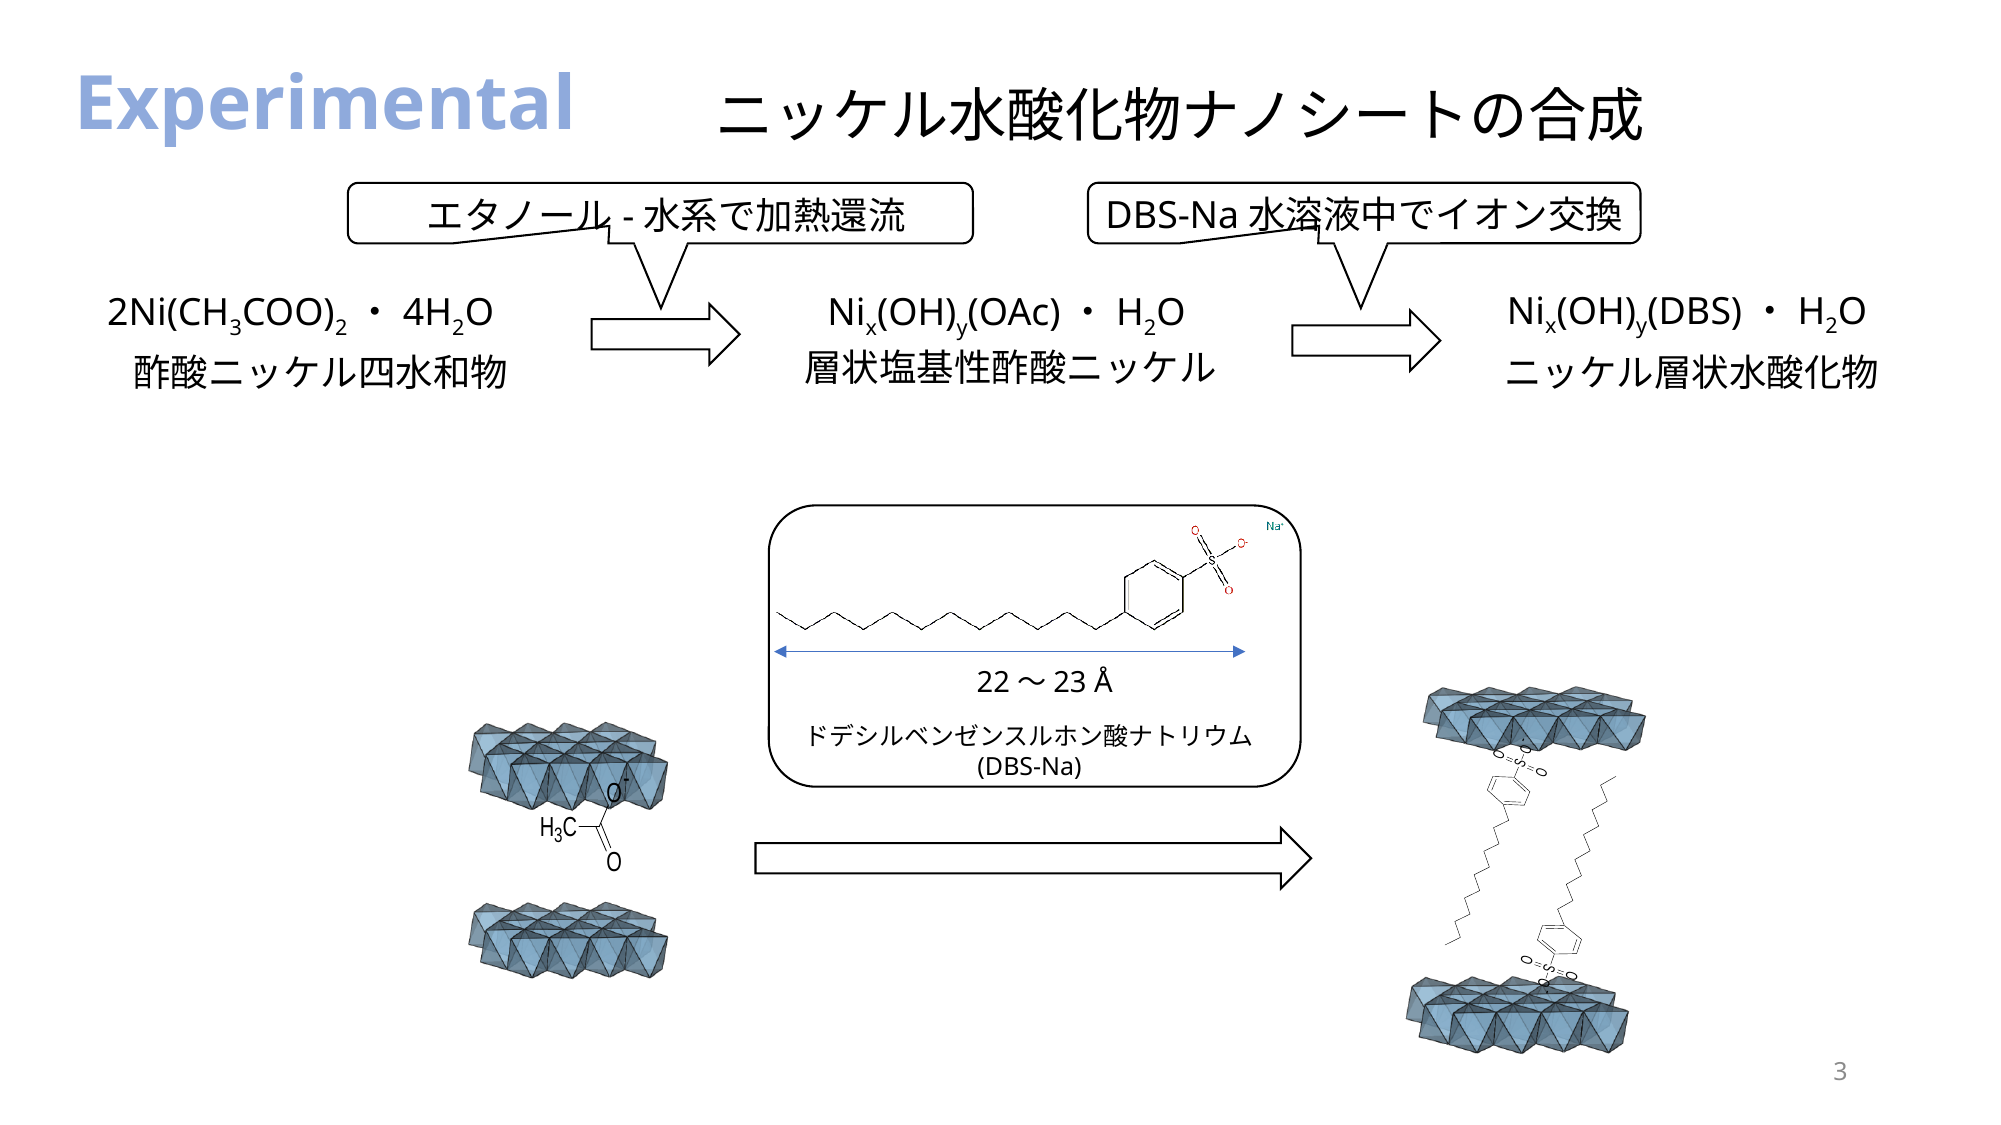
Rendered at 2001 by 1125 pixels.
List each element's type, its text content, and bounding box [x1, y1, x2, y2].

text_box [754, 825, 1313, 892]
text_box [1087, 182, 1641, 309]
title Experimental [59, 52, 730, 159]
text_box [768, 505, 1301, 790]
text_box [347, 182, 973, 309]
slide_number 3 [1412, 1042, 1863, 1103]
text_box ニッケル水酸化物ナノシートの合成 [521, 70, 1839, 156]
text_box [92, 279, 1908, 403]
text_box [451, 706, 685, 993]
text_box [1386, 675, 1665, 1068]
